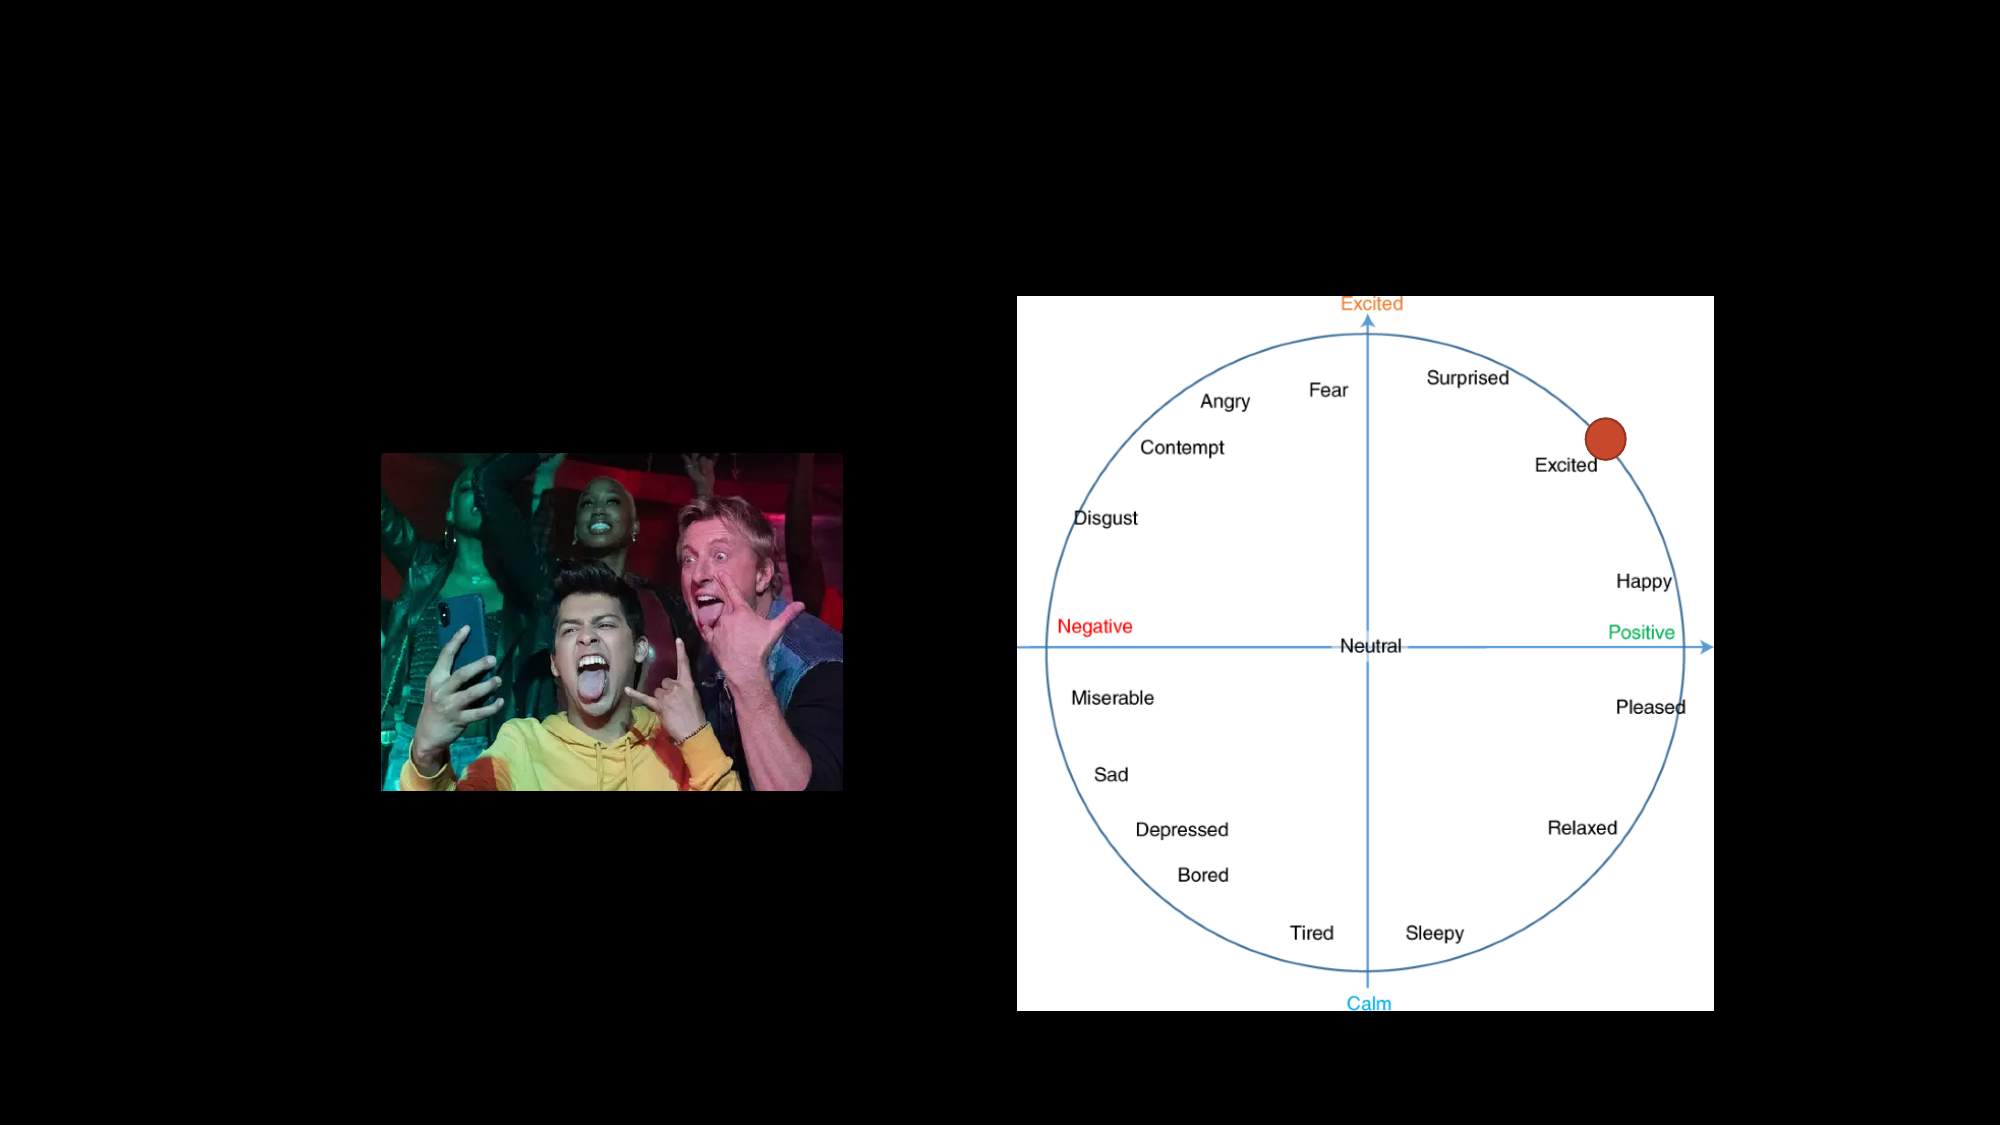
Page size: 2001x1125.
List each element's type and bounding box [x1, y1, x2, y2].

list [1017, 296, 1714, 1011]
picture [381, 453, 843, 791]
